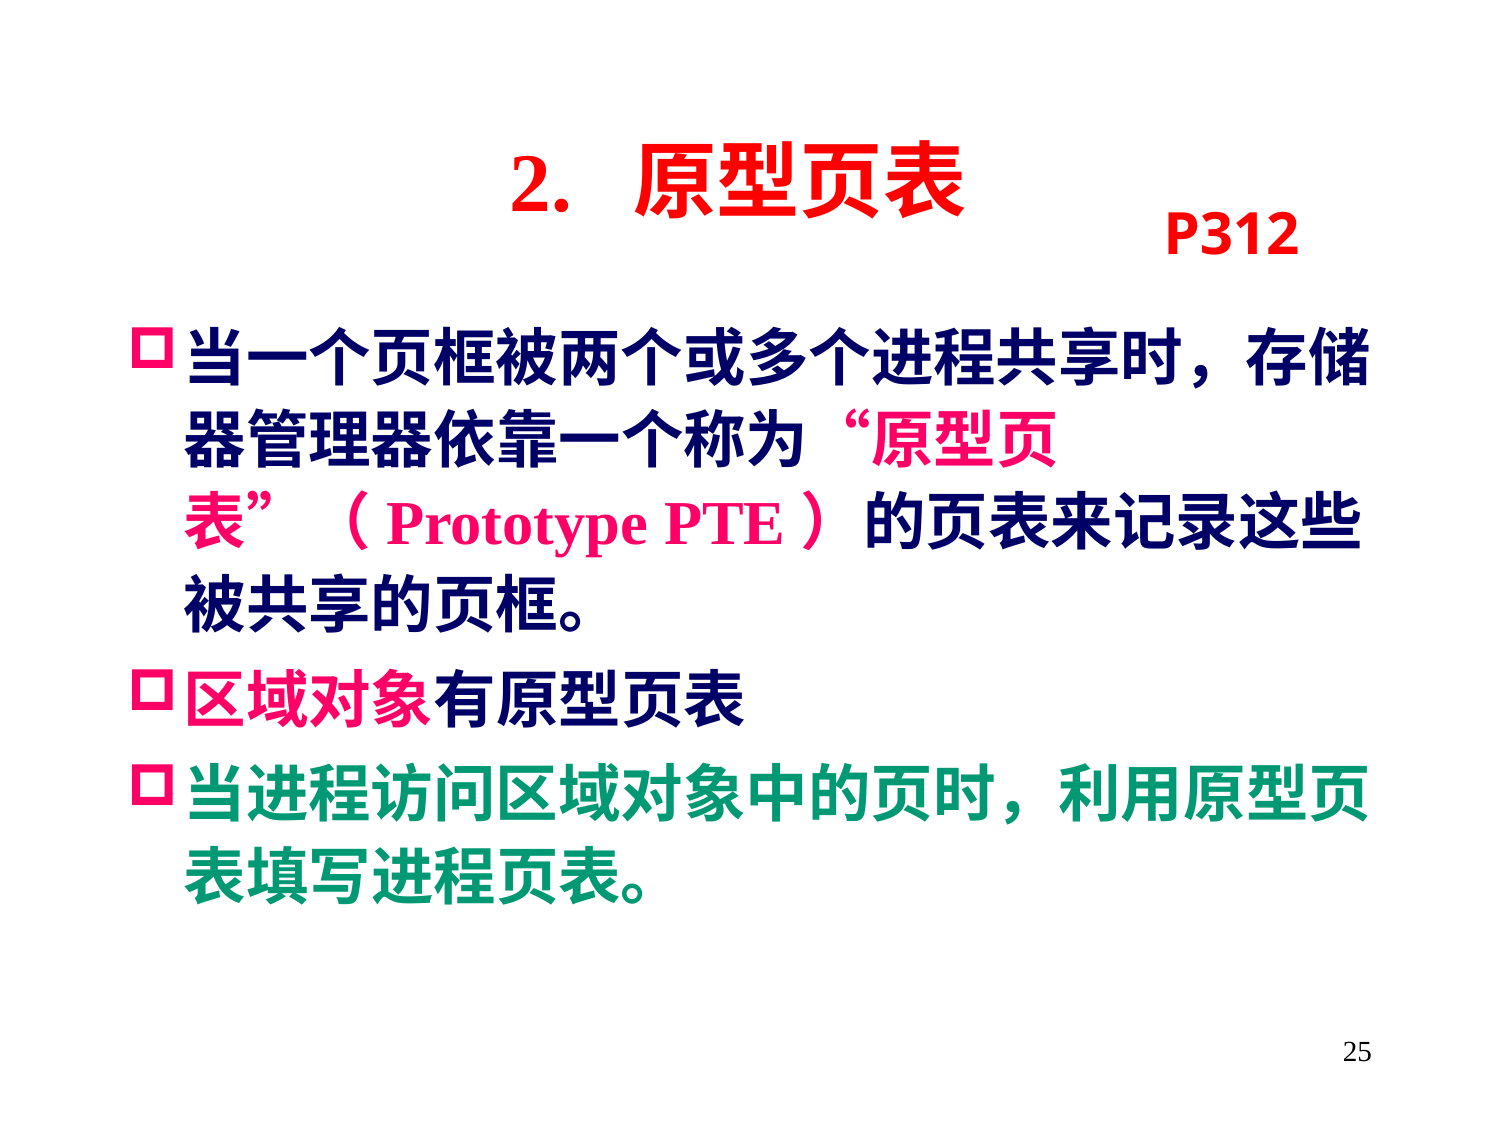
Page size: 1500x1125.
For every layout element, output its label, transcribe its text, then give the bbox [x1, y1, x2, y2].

title 2. 原型页表 [100, 101, 1376, 256]
text_box P312 [1163, 196, 1329, 291]
list 当一个页框被两个或多个进程共享时，存储器管理器依靠一个称为“原型页表”（Prototype PTE）的页表来记录这些被共享的页框。 区域对象有原型页表 当进程访问区域对象中的页时，利用原型页表填写进程页表。 [111, 302, 1412, 1036]
slide_number 25 [1074, 1036, 1388, 1101]
